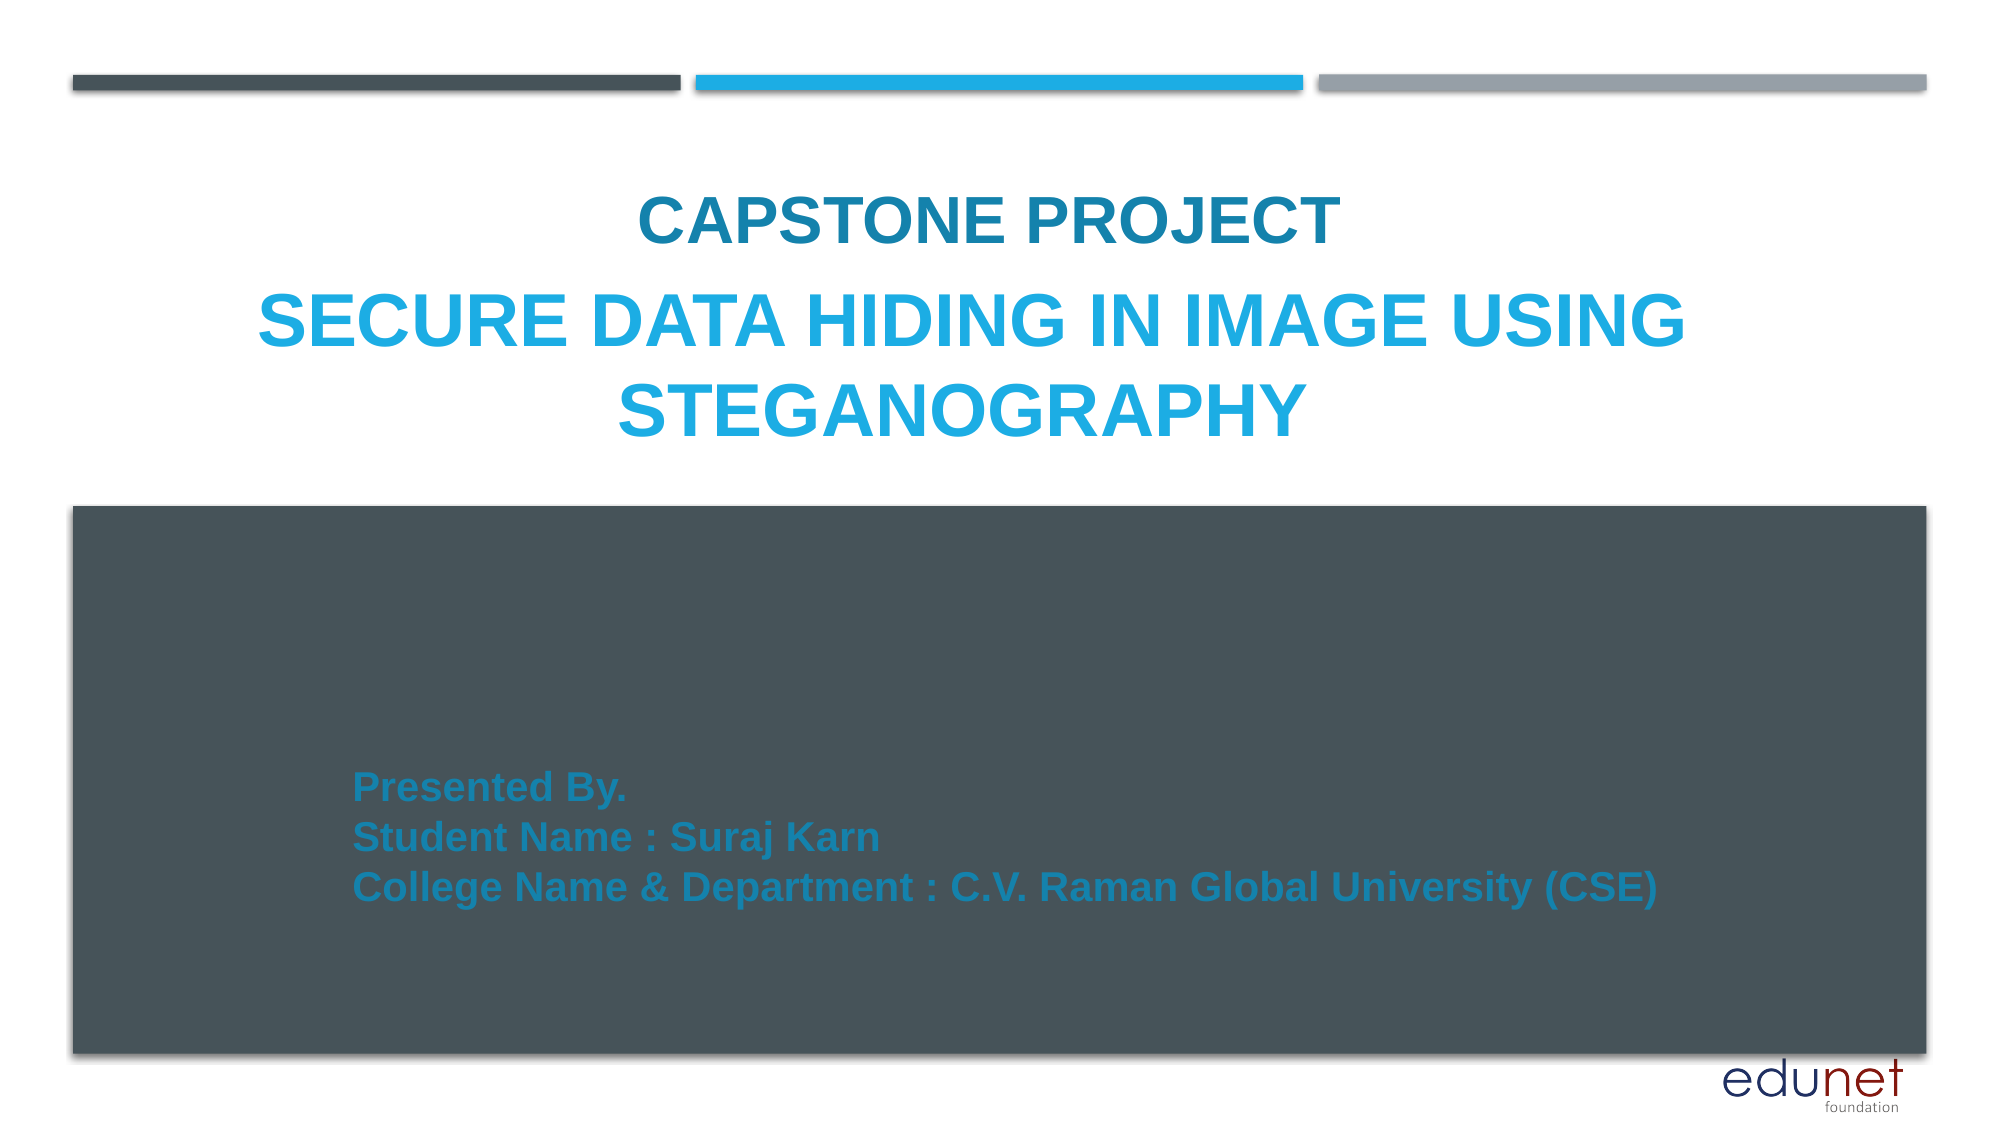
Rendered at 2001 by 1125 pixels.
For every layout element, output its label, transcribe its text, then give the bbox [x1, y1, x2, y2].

picture [1719, 1056, 1905, 1116]
text_box Presented By. Student Name : Suraj Karn College Name & Department : C.V. Raman Global University (CSE) [337, 752, 1821, 968]
title Secure Data Hiding in Image Using Steganography [222, 298, 1723, 460]
text_box CAPSTONE PROJECT [0, 169, 2000, 265]
